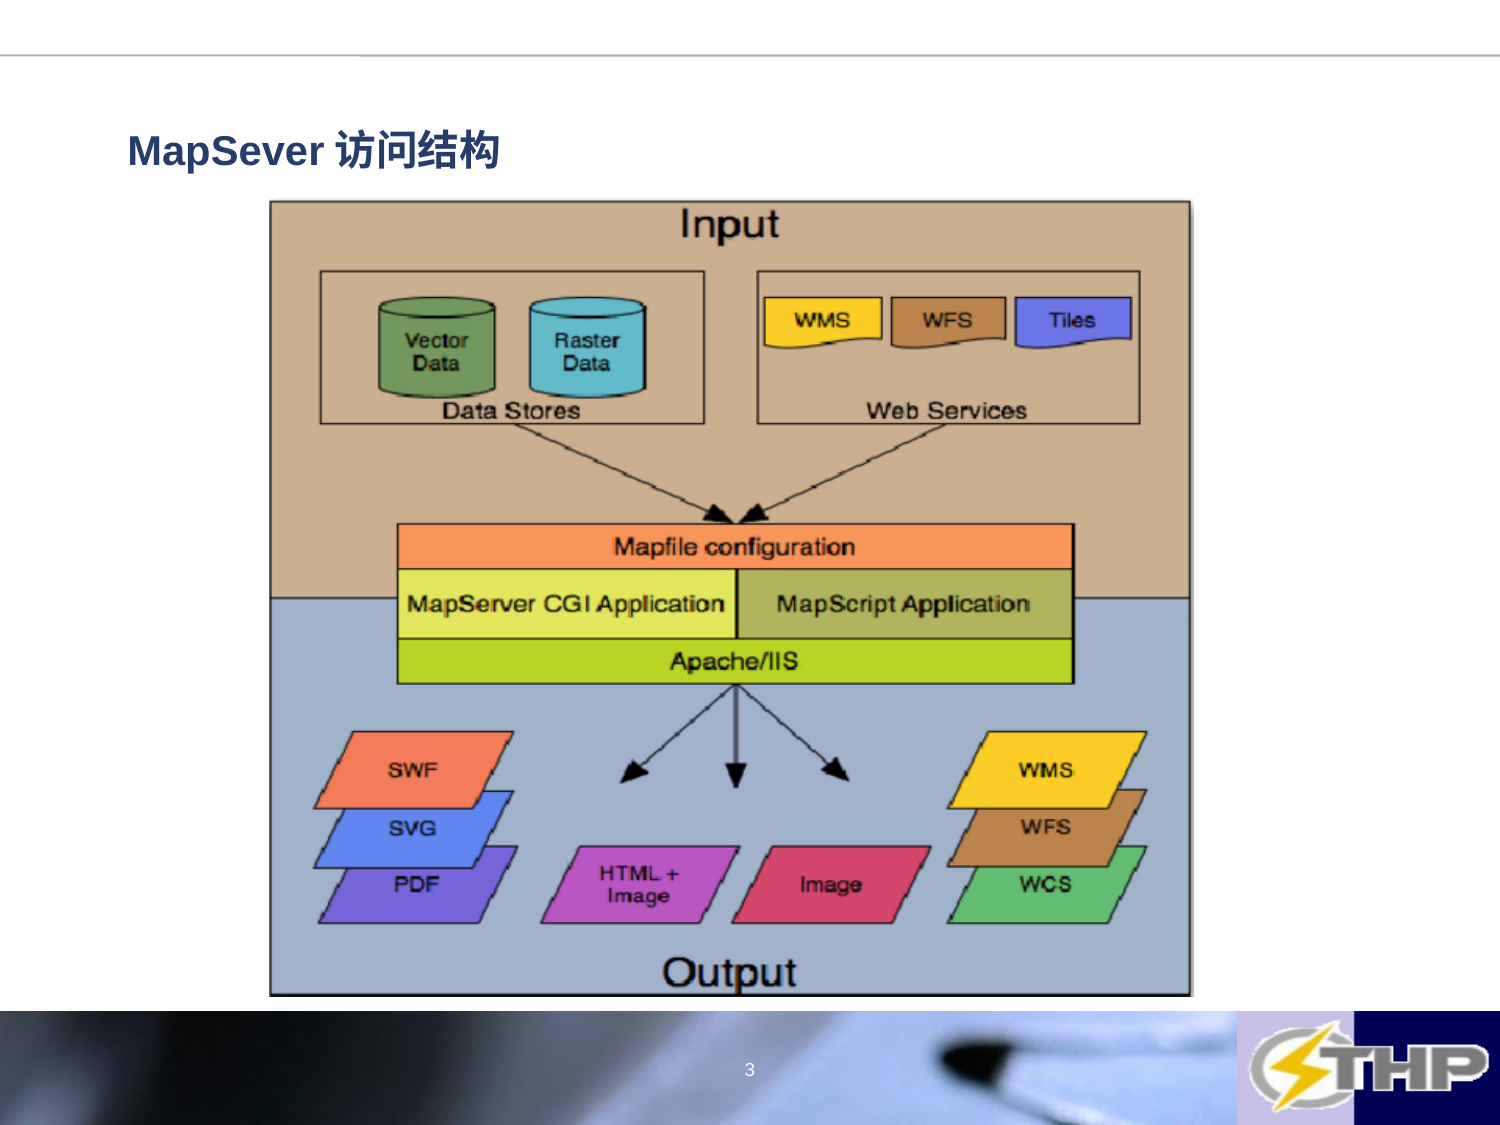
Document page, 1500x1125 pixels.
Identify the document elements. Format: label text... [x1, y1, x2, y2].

picture [0, 1011, 1500, 1125]
picture [268, 198, 1195, 997]
text_box MapSever访问结构 [112, 86, 1399, 174]
